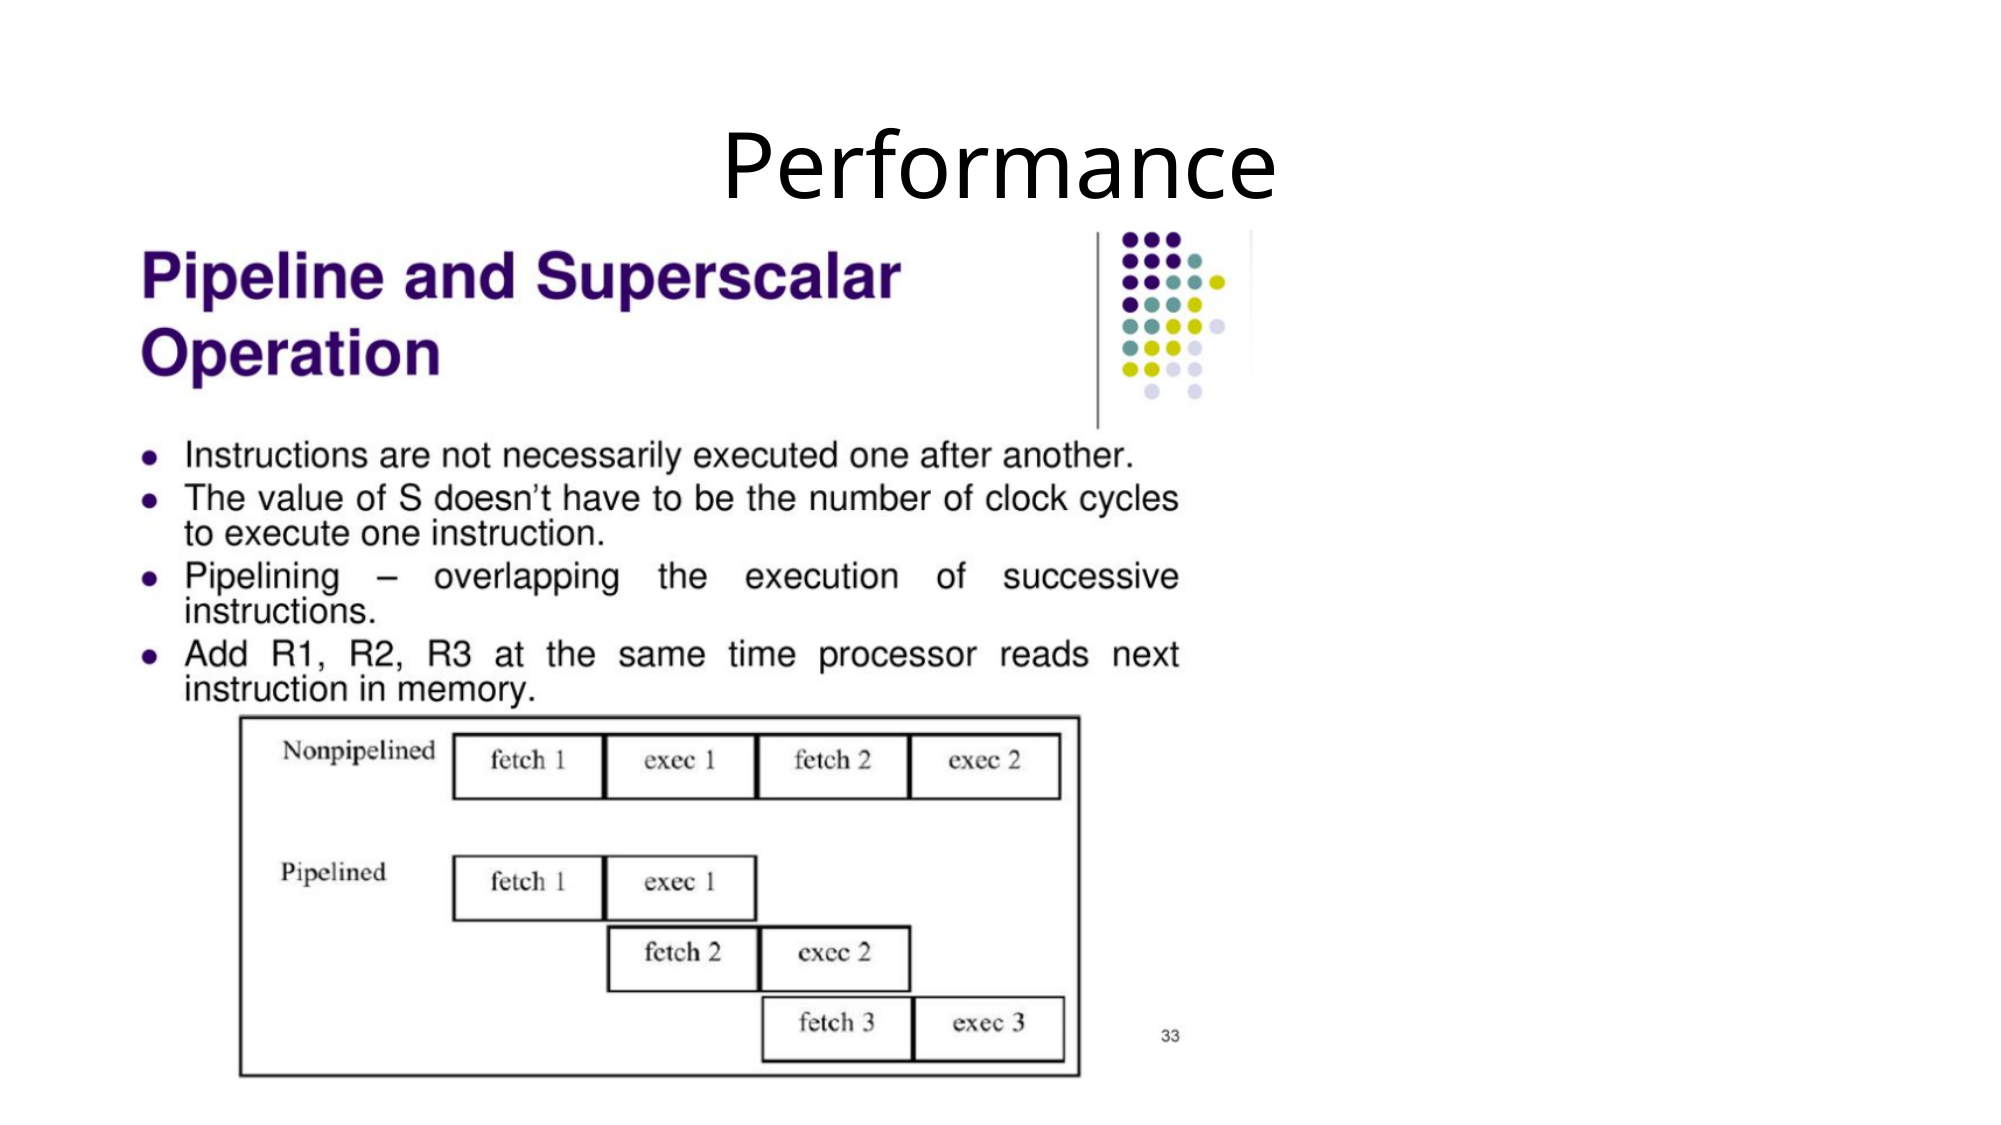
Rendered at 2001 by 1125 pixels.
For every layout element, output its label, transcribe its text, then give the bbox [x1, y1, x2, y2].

title Performance [137, 59, 1863, 278]
picture [91, 230, 1253, 1082]
